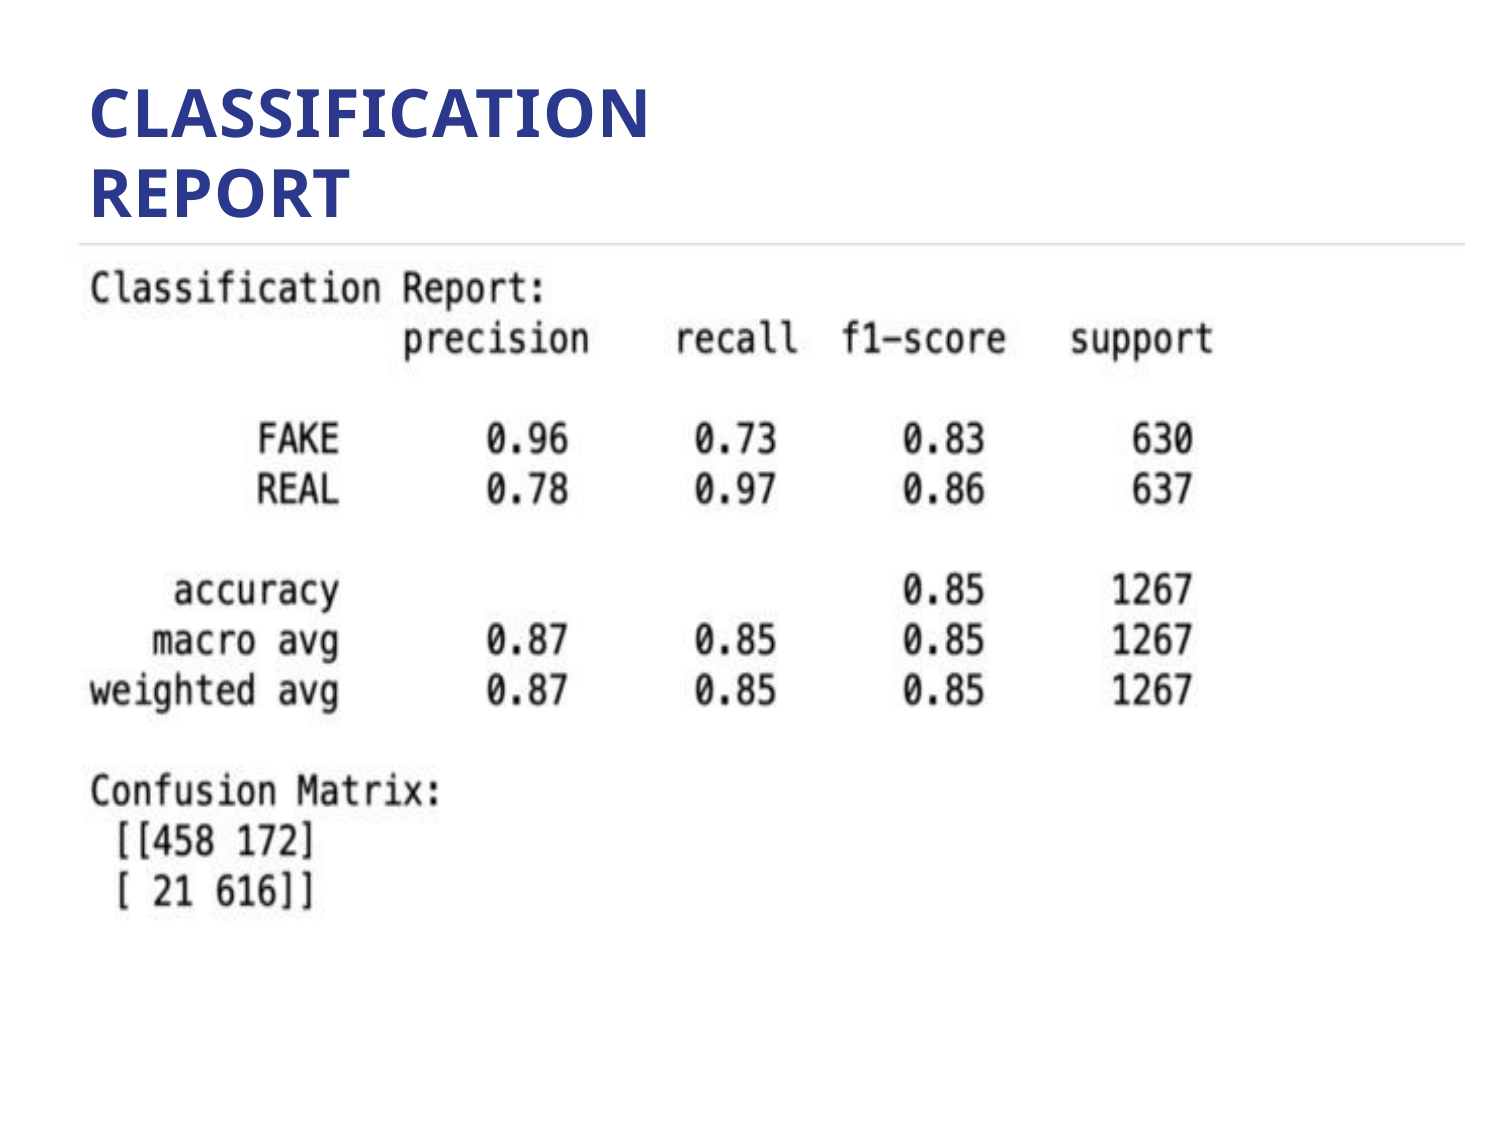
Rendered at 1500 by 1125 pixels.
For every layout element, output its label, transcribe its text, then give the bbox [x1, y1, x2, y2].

title CLASSIFICATION REPORT [86, 68, 880, 243]
text_box [66, 243, 1466, 921]
